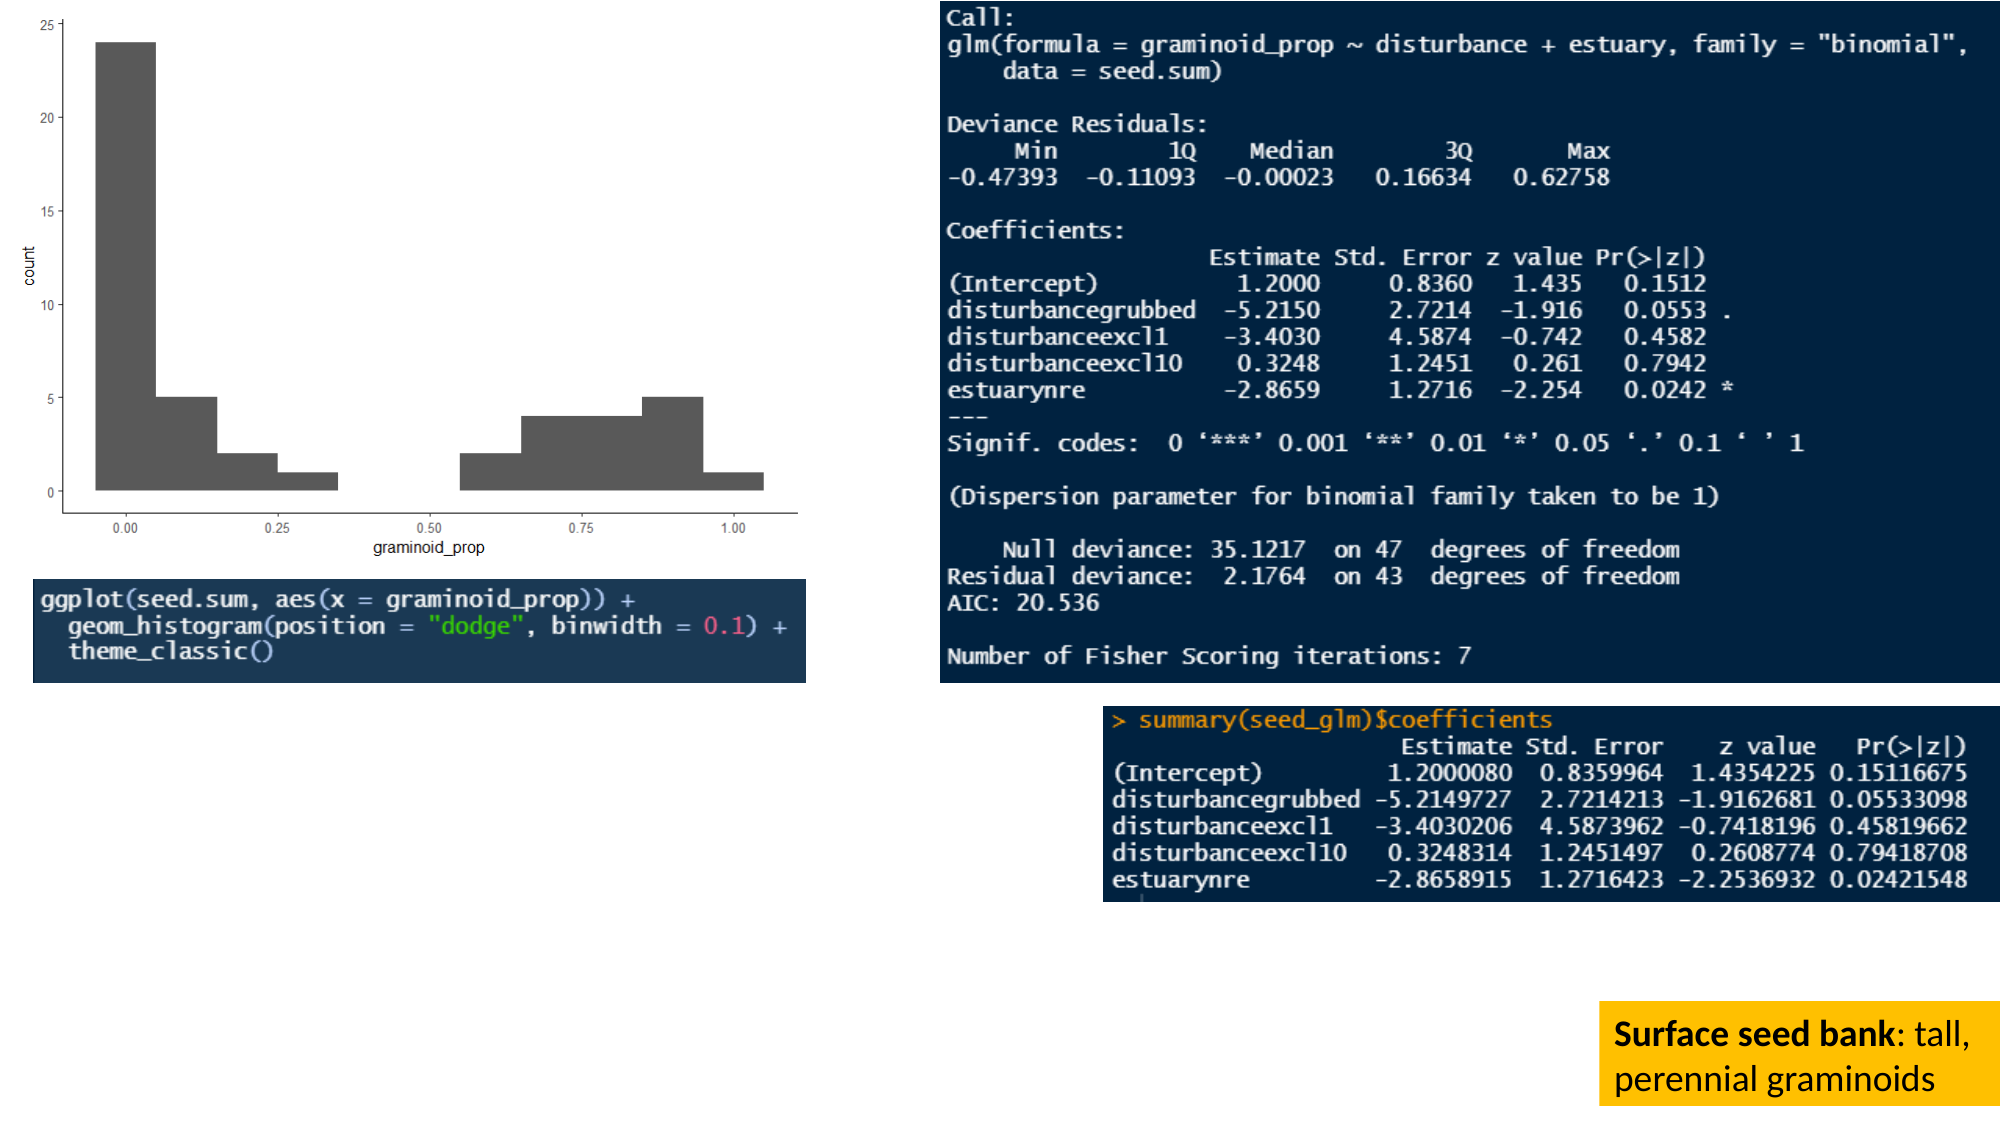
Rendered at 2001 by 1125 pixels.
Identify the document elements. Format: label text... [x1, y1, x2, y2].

picture [13, 12, 806, 563]
picture [33, 579, 806, 683]
picture [940, 1, 2000, 683]
text_box Surface seed bank: tall, perennial graminoids [1599, 1001, 2000, 1106]
picture [1103, 706, 2000, 902]
